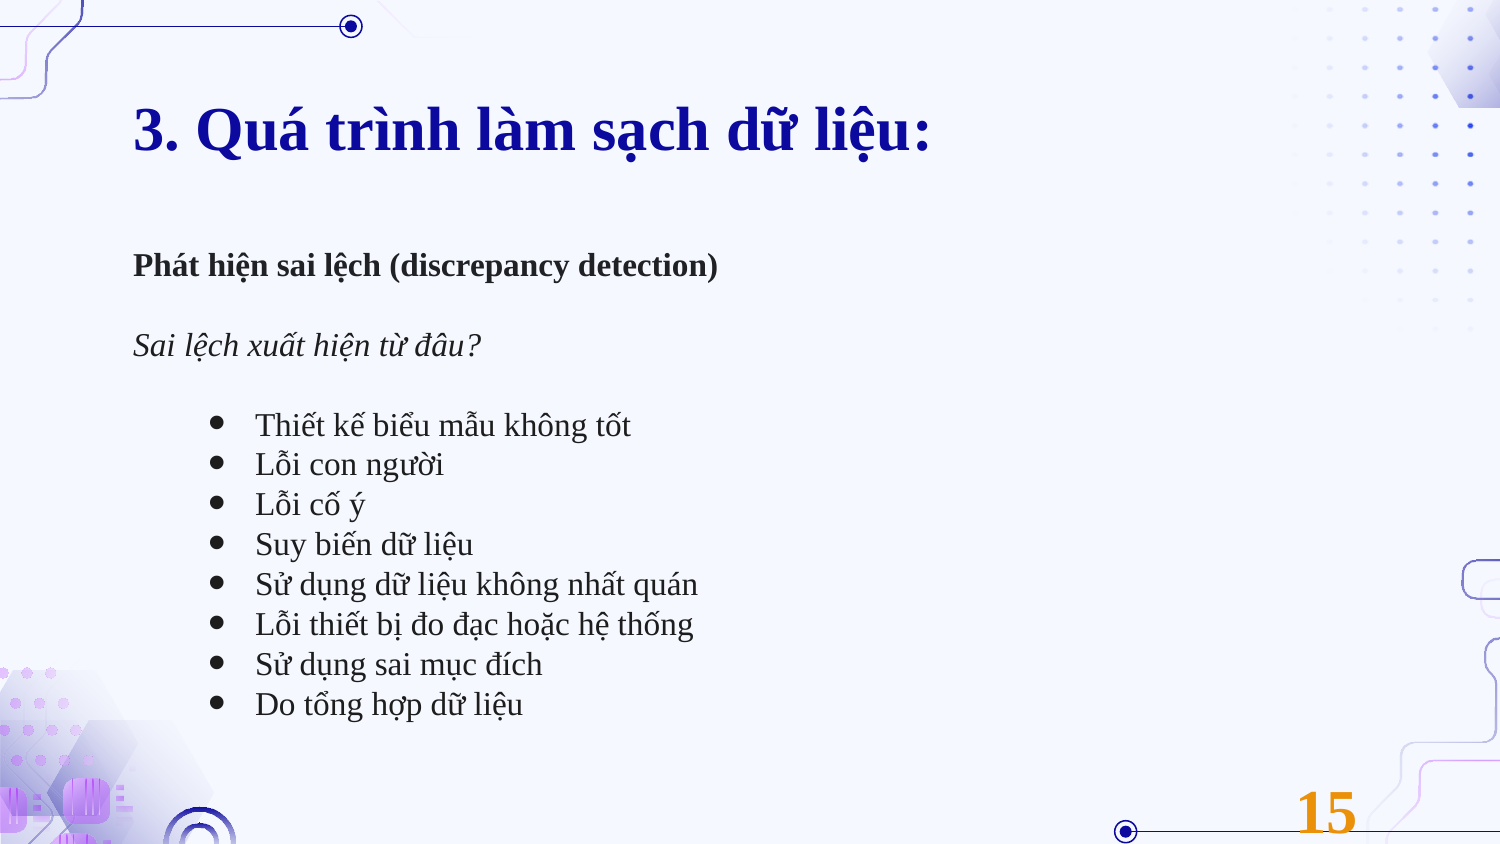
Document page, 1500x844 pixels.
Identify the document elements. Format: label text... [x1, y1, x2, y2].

text_box 15 [1280, 745, 1394, 835]
title 3. Quá trình làm sạch dữ liệu: [118, 72, 1382, 167]
picture [1243, 0, 1500, 352]
text_box Phát hiện sai lệch (discrepancy detection) Sai lệch xuất hiện từ đâu? Thiết kế biểu mẫu không tốt Lỗi con người Lỗi cố ý Suy biến dữ liệu Sử dụng dữ liệu không nhất quán Lỗi thiết bị đo đạc hoặc hệ thống Sử dụng sai mục đích Do tổng hợp dữ liệu [118, 227, 1312, 771]
